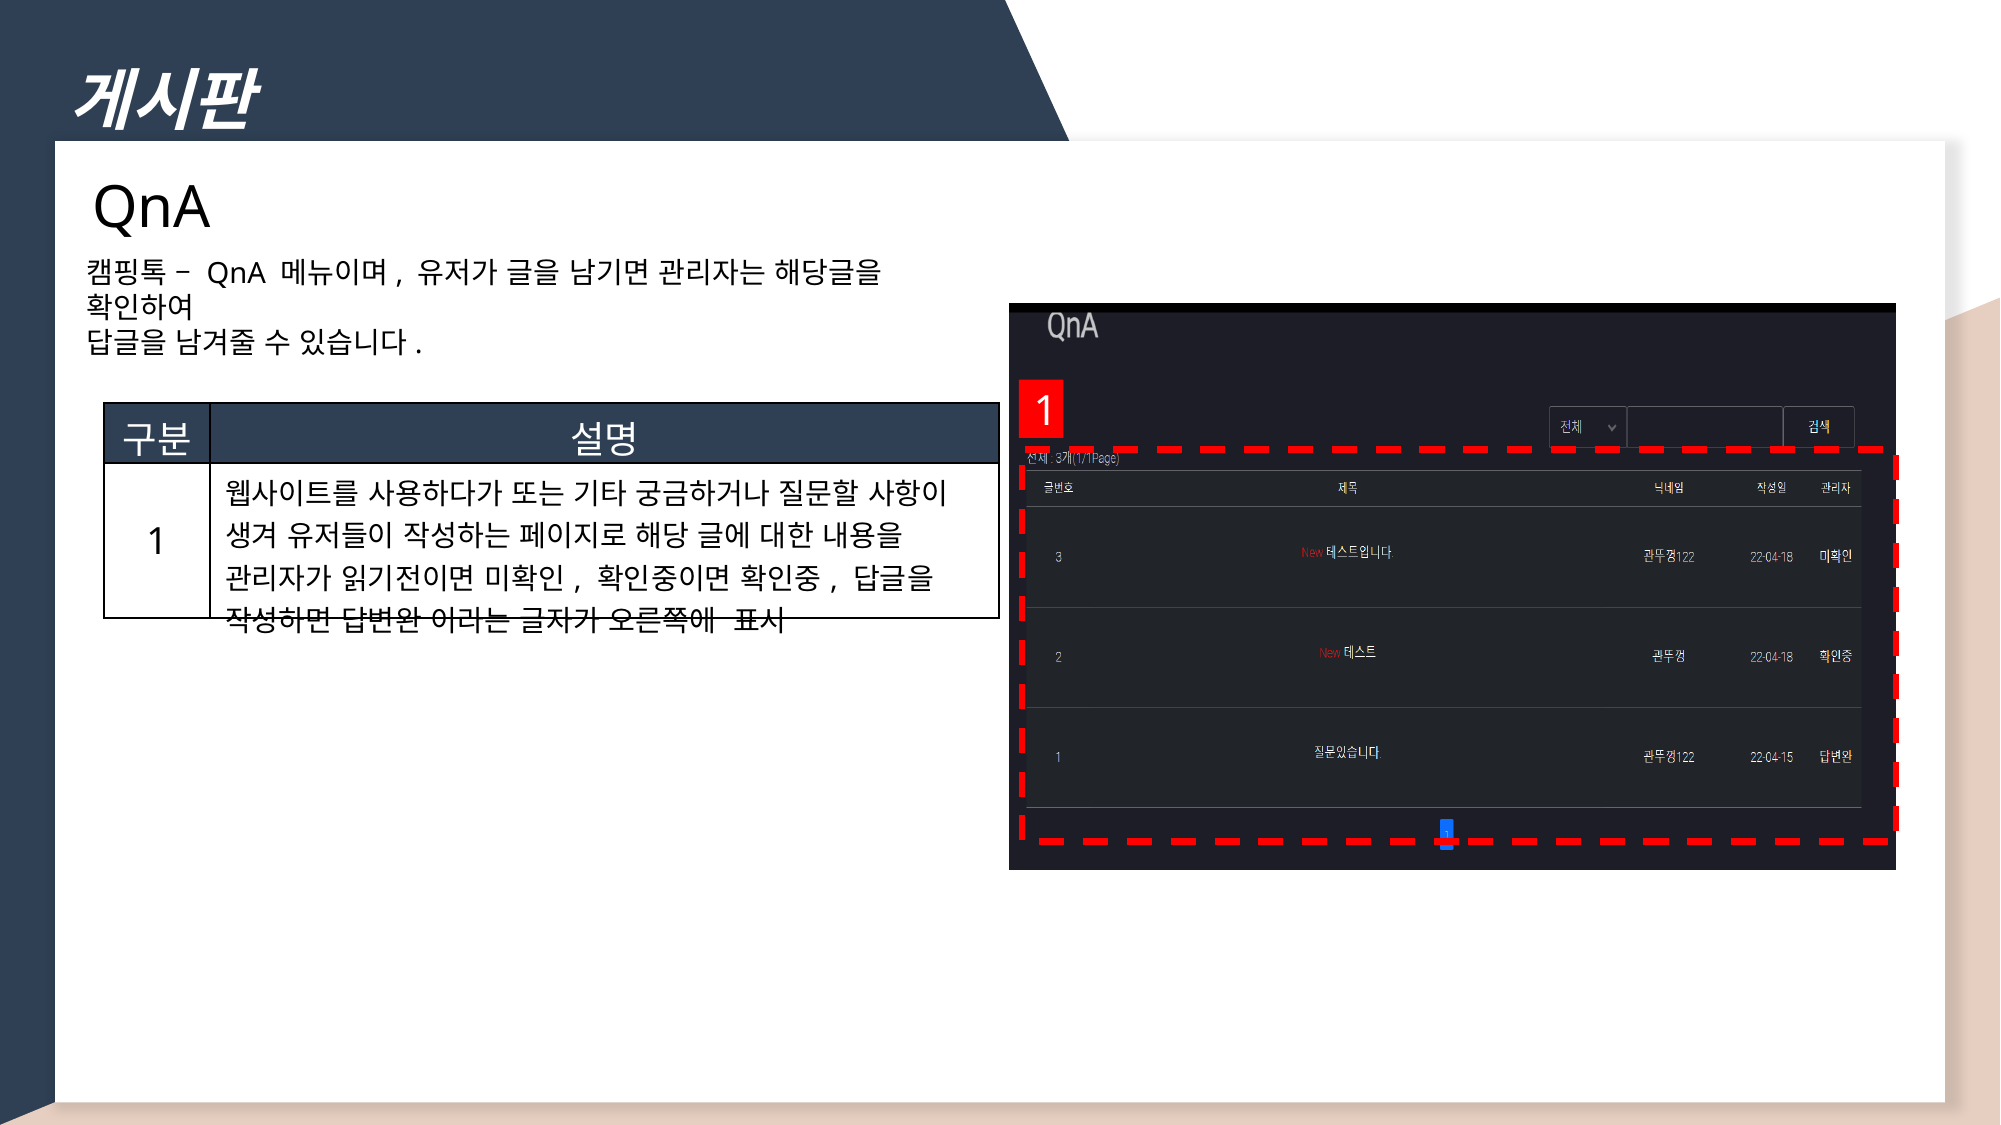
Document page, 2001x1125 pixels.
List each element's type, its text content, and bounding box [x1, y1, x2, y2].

text_box 캠핑톡 – QnA 메뉴이며, 유저가 글을 남기면 관리자는 해당글을 확인하여 답글을 남겨줄 수 있습니다. [71, 247, 1010, 367]
text_box QnA [77, 161, 493, 247]
picture [1009, 302, 1896, 870]
table_header 설명 [211, 404, 998, 462]
text_box 게시판 [55, 10, 406, 145]
table_cell 1 [105, 464, 209, 617]
table_header 구분 [105, 404, 209, 462]
table_cell 웹사이트를 사용하다가 또는 기타 궁금하거나 질문할 사항이 생겨 유저들이 작성하는 페이지로 해당 글에 대한 내용을 관리자가 읽기전이면 미확인, 확인중이면 확인중, 답글을 작성하면 답변완 이라는 글자가 오른쪽에 표시 [211, 464, 998, 617]
